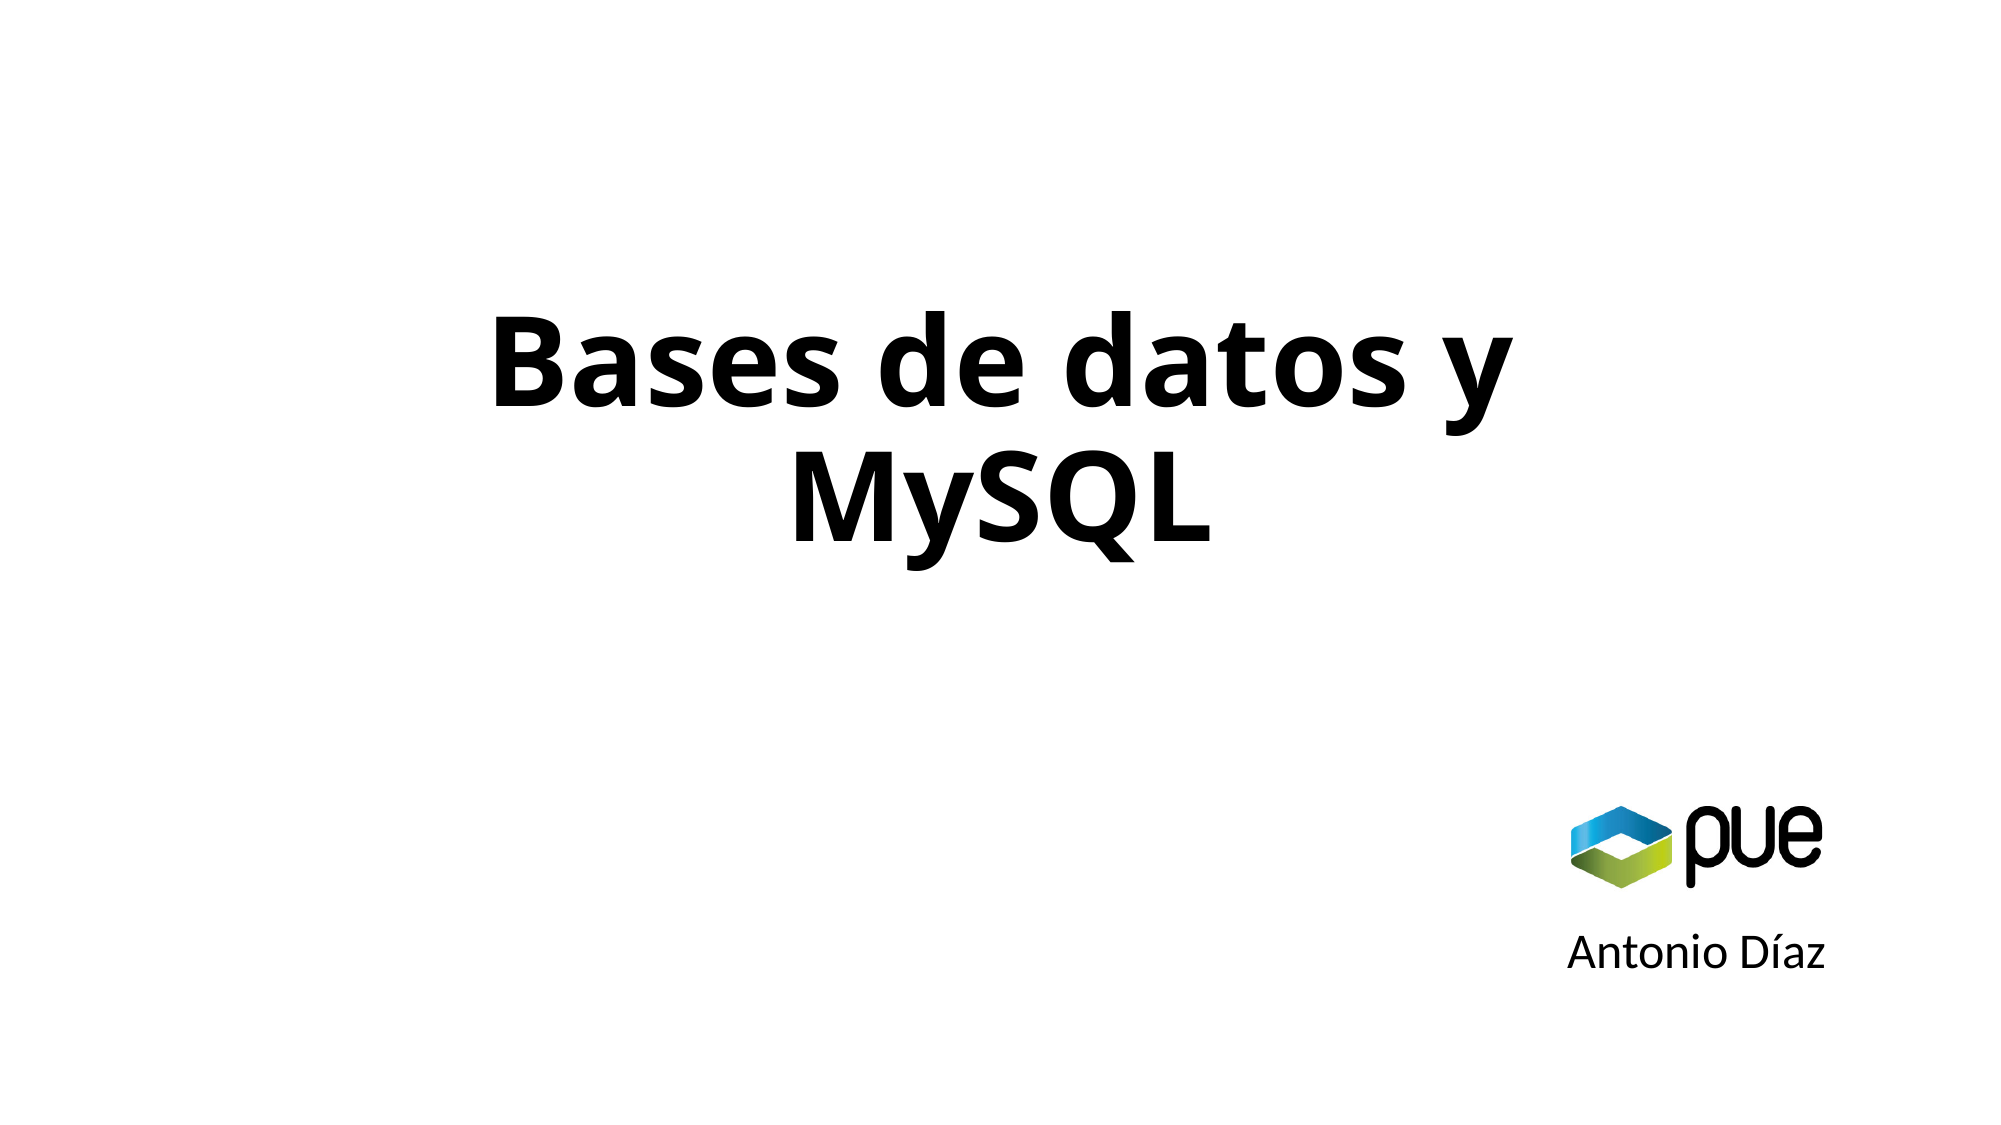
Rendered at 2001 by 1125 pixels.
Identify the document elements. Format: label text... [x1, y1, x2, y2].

subtitle Antonio Díaz [1520, 918, 1873, 997]
title Bases de datos y MySQL [249, 184, 1750, 576]
picture [1570, 775, 1823, 919]
